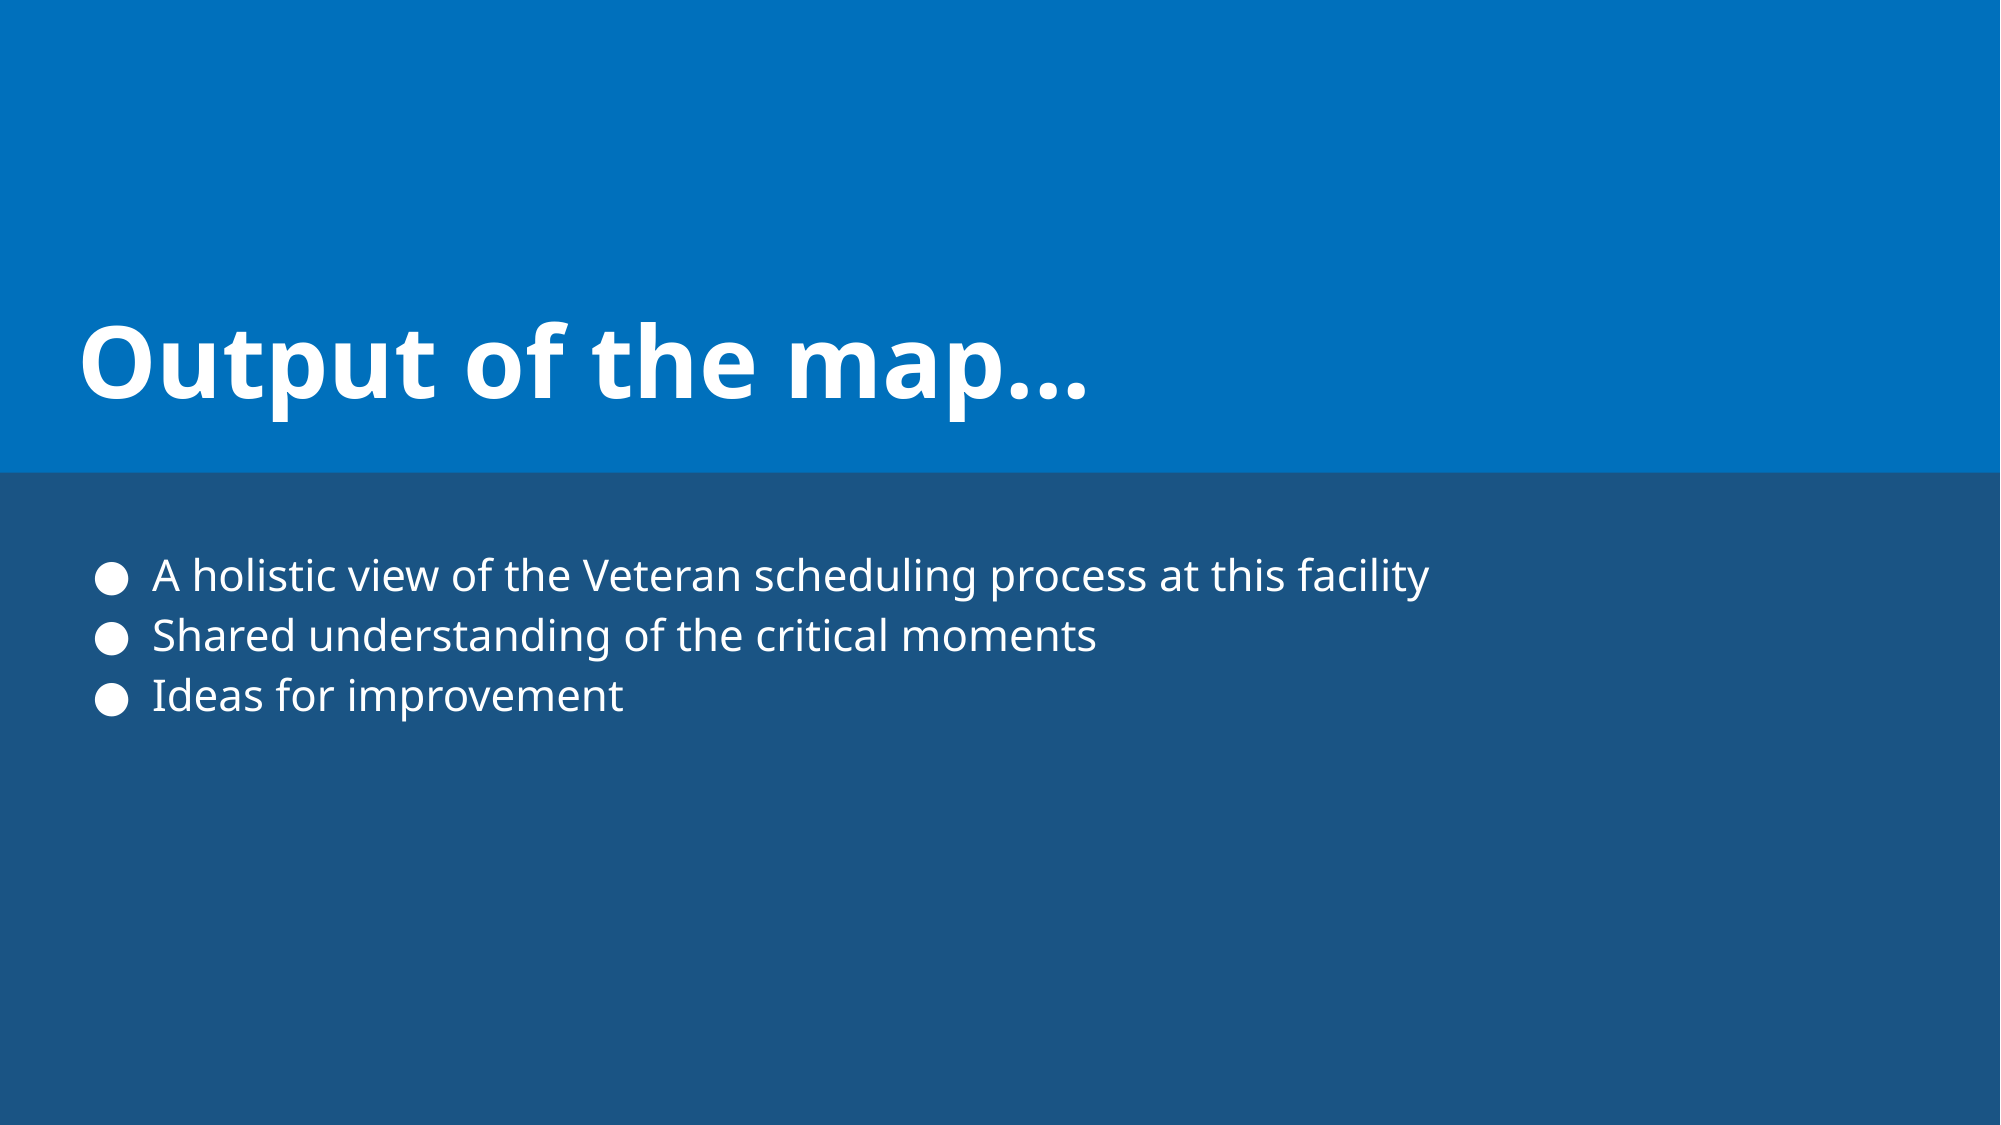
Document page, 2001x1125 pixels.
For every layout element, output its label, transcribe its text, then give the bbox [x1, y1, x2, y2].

list A holistic view of the Veteran scheduling process at this facility Shared understanding of the critical moments Ideas for improvement [69, 531, 1667, 1042]
title Output of the map... [69, 80, 1587, 427]
